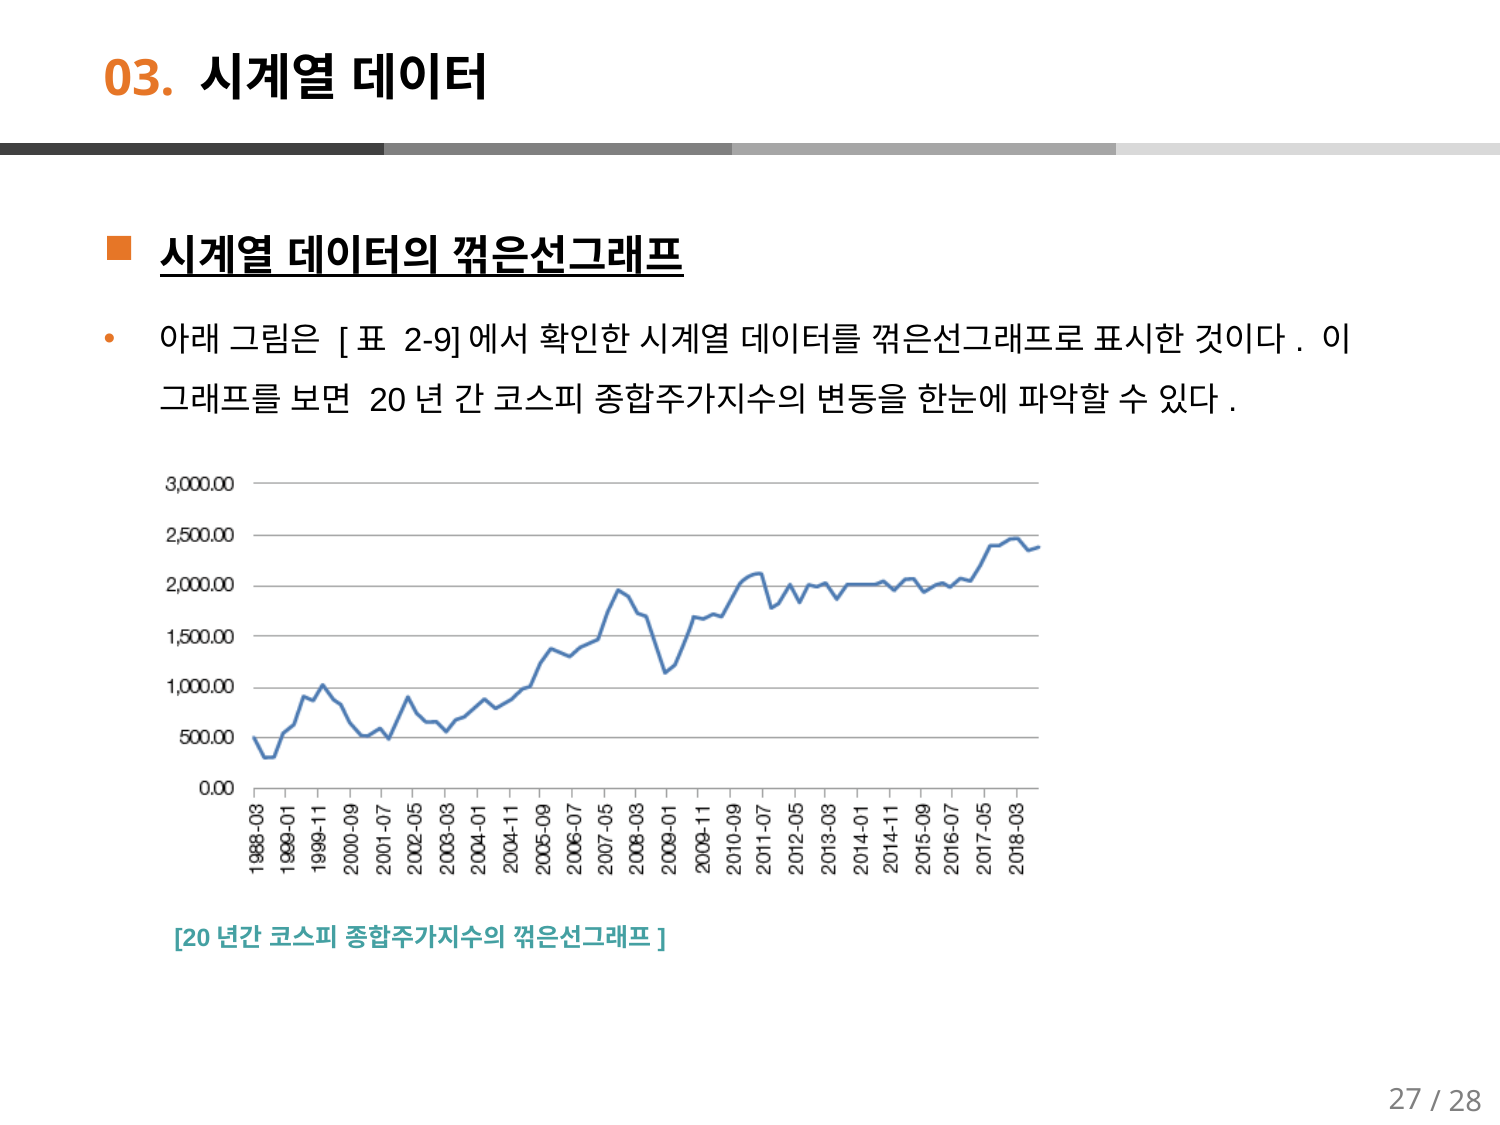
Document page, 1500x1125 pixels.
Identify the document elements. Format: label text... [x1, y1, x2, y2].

picture [159, 467, 1046, 888]
title 03. 시계열 데이터 [88, 30, 1211, 121]
list 시계열 데이터의 꺾은선그래프 [88, 196, 1436, 386]
text_box [20년간 코스피 종합주가지수의 꺾은선그래프] [159, 898, 1022, 958]
text_box 아래 그림은 [표 2-9]에서 확인한 시계열 데이터를 꺾은선그래프로 표시한 것이다. 이 그래프를 보면 20년 간 코스피 종합주가지수의 변동을 한눈에 파악할 수 있다. [88, 290, 1424, 480]
